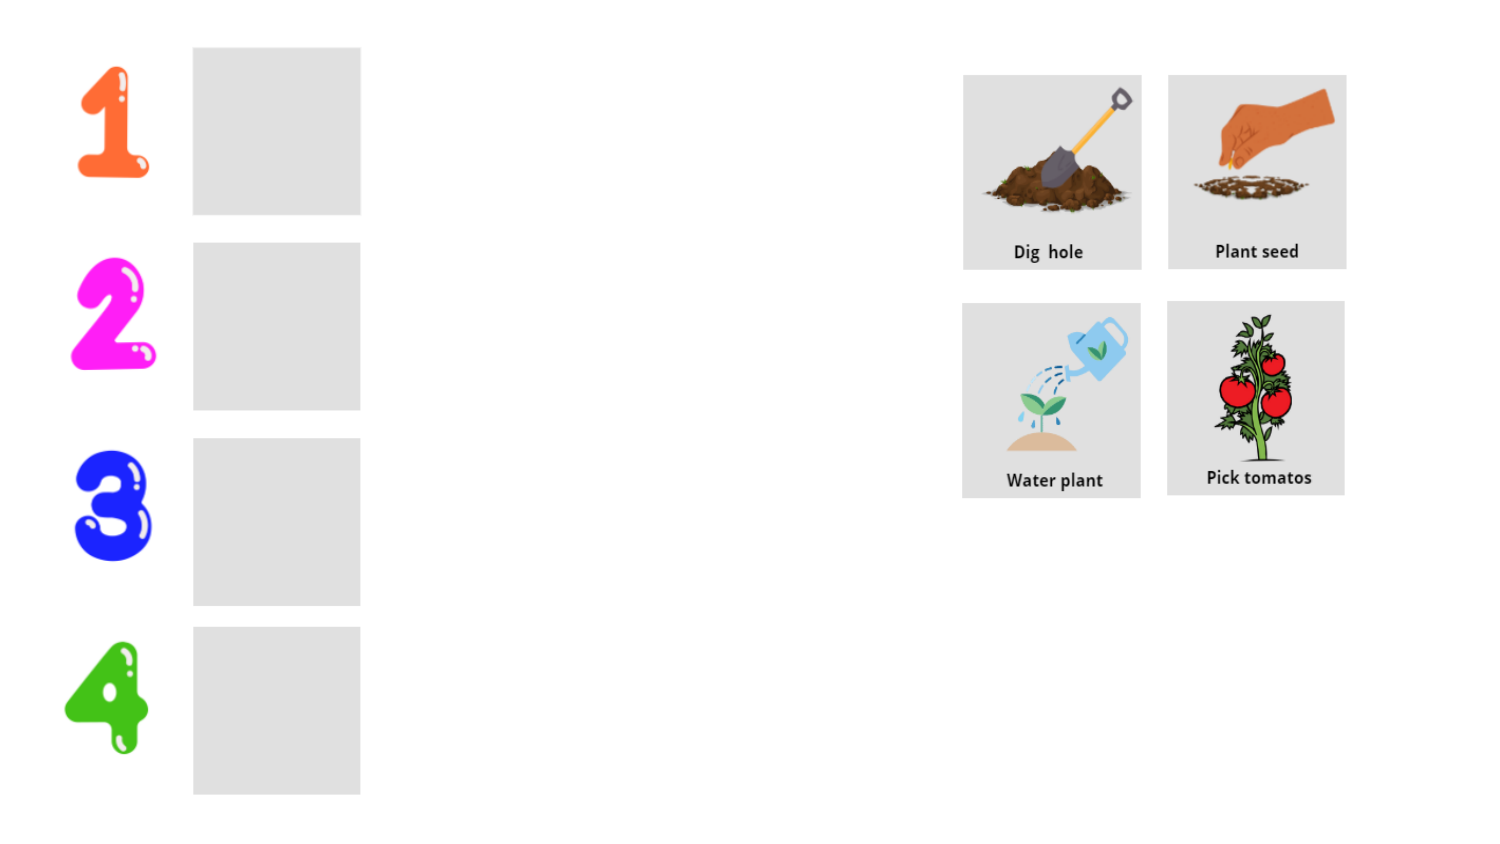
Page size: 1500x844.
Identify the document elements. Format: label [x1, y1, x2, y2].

picture [24, 24, 437, 819]
picture [958, 66, 1148, 278]
picture [958, 295, 1146, 504]
picture [1163, 293, 1351, 500]
picture [1163, 67, 1355, 276]
